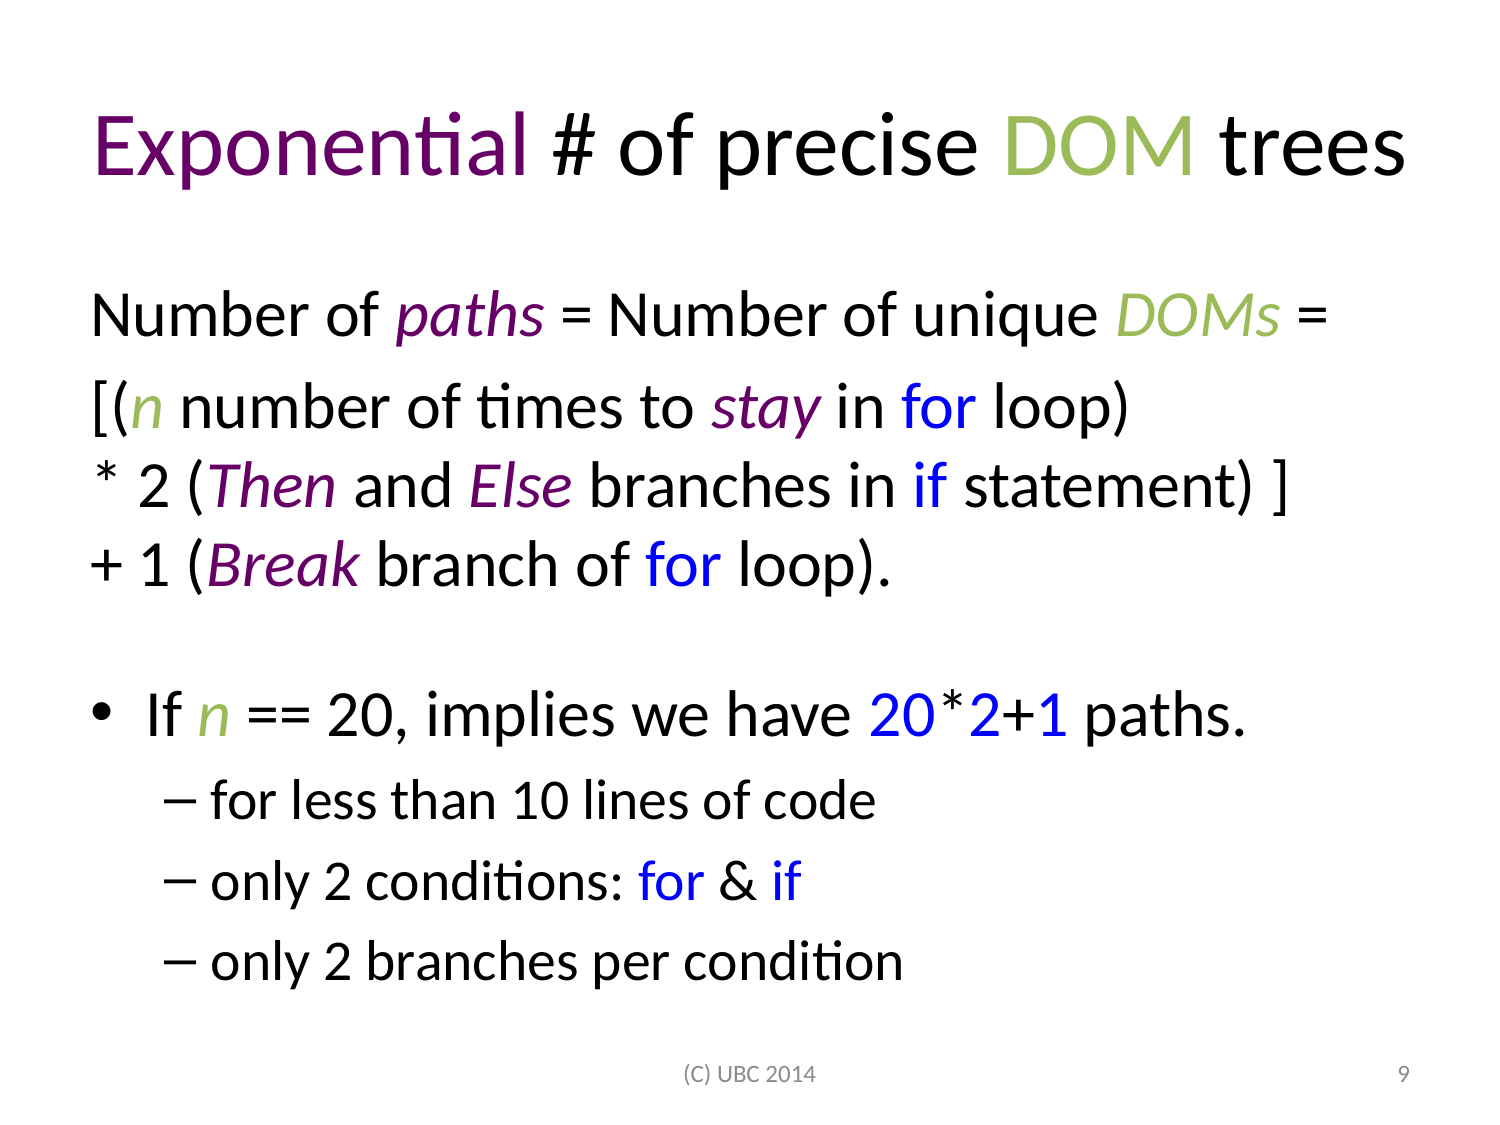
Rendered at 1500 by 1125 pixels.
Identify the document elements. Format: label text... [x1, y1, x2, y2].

list Number of paths = Number of unique DOMs = [(n number of times to stay in for loop) * 2 (Then and Else branches in if statement) ] + 1 (Break branch of for loop). If n == 20, implies we have 20*2+1 paths. for less than 10 lines of code only 2 conditions: for & if only 2 branches per condition [75, 262, 1425, 1005]
footer (C) UBC 2014 [512, 1042, 988, 1103]
title Exponential # of precise DOM trees [75, 45, 1425, 233]
slide_number 8 [1074, 1042, 1425, 1103]
